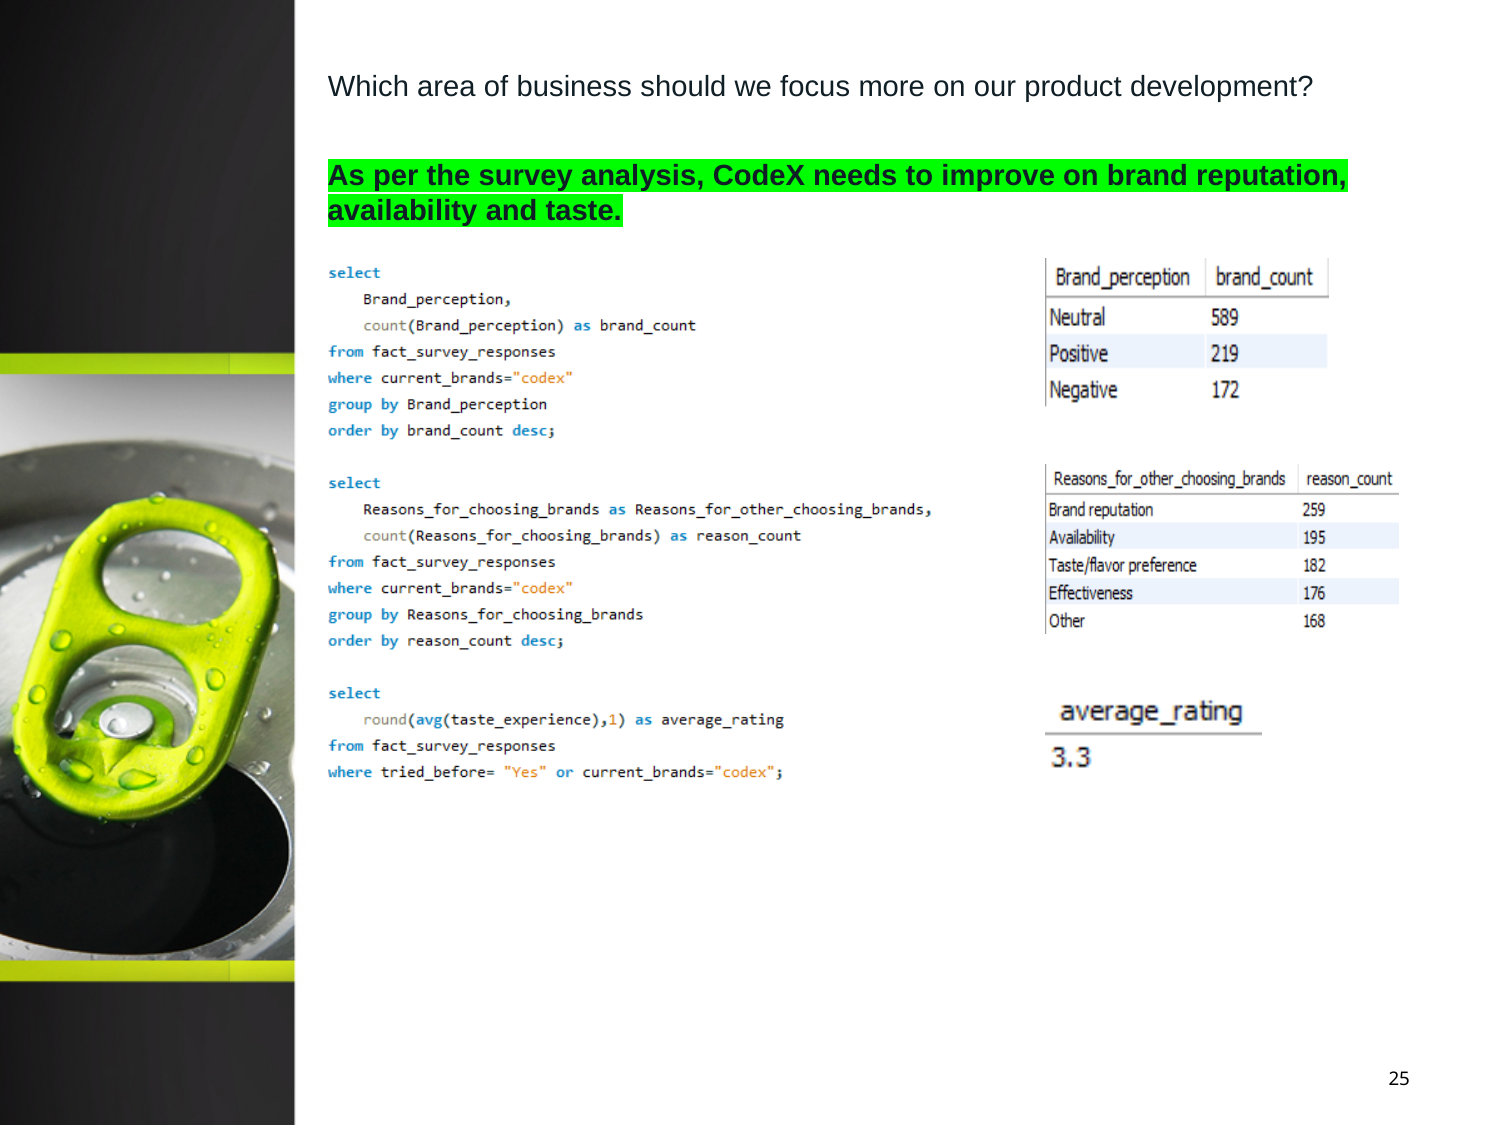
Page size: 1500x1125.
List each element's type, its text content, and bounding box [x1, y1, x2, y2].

text_box As per the survey analysis, CodeX needs to improve on brand reputation, availability and taste. [312, 148, 1424, 234]
slide_number 25 [1074, 1058, 1425, 1103]
picture [0, 0, 1500, 1125]
title Which area of business should we focus more on our product development? [312, 45, 1424, 126]
